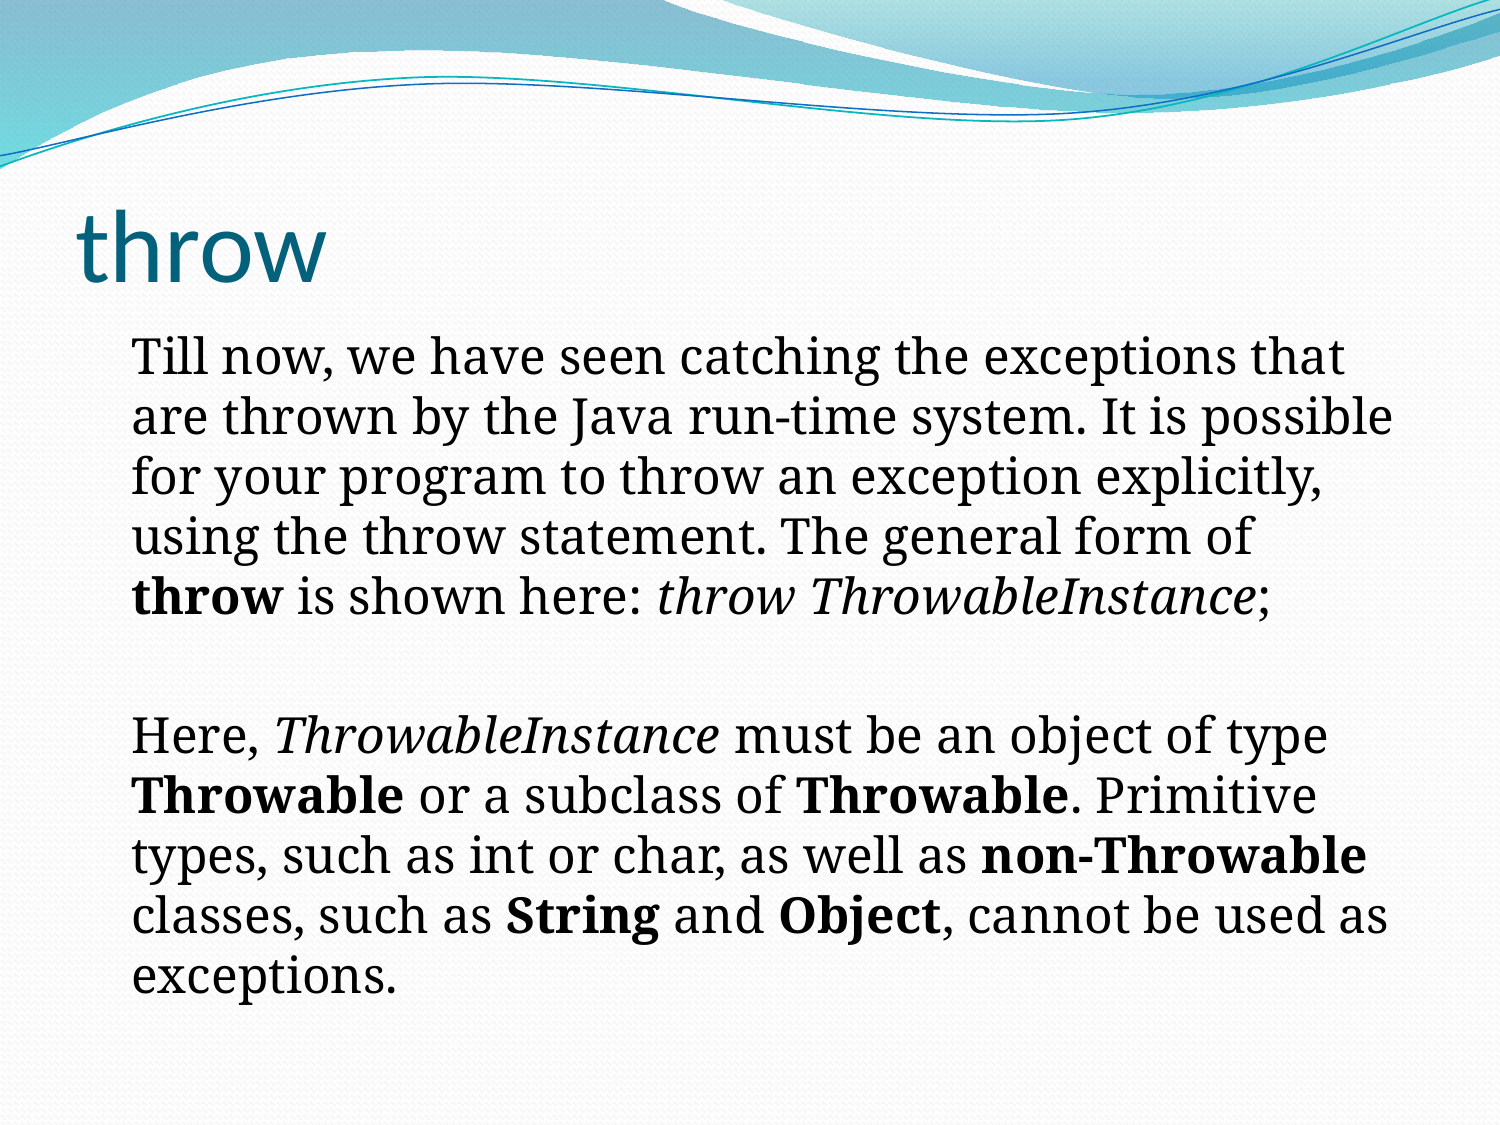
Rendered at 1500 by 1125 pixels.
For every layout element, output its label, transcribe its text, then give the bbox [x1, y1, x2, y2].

title throw [75, 115, 1425, 303]
list Till now, we have seen catching the exceptions that are thrown by the Java run-time system. It is possible for your program to throw an exception explicitly, using the throw statement. The general form of throw is shown here: throw ThrowableInstance; Here, ThrowableInstance must be an object of type Throwable or a subclass of Throwable. Primitive types, such as int or char, as well as non-Throwable classes, such as String and Object, cannot be used as exceptions. [75, 317, 1425, 1038]
